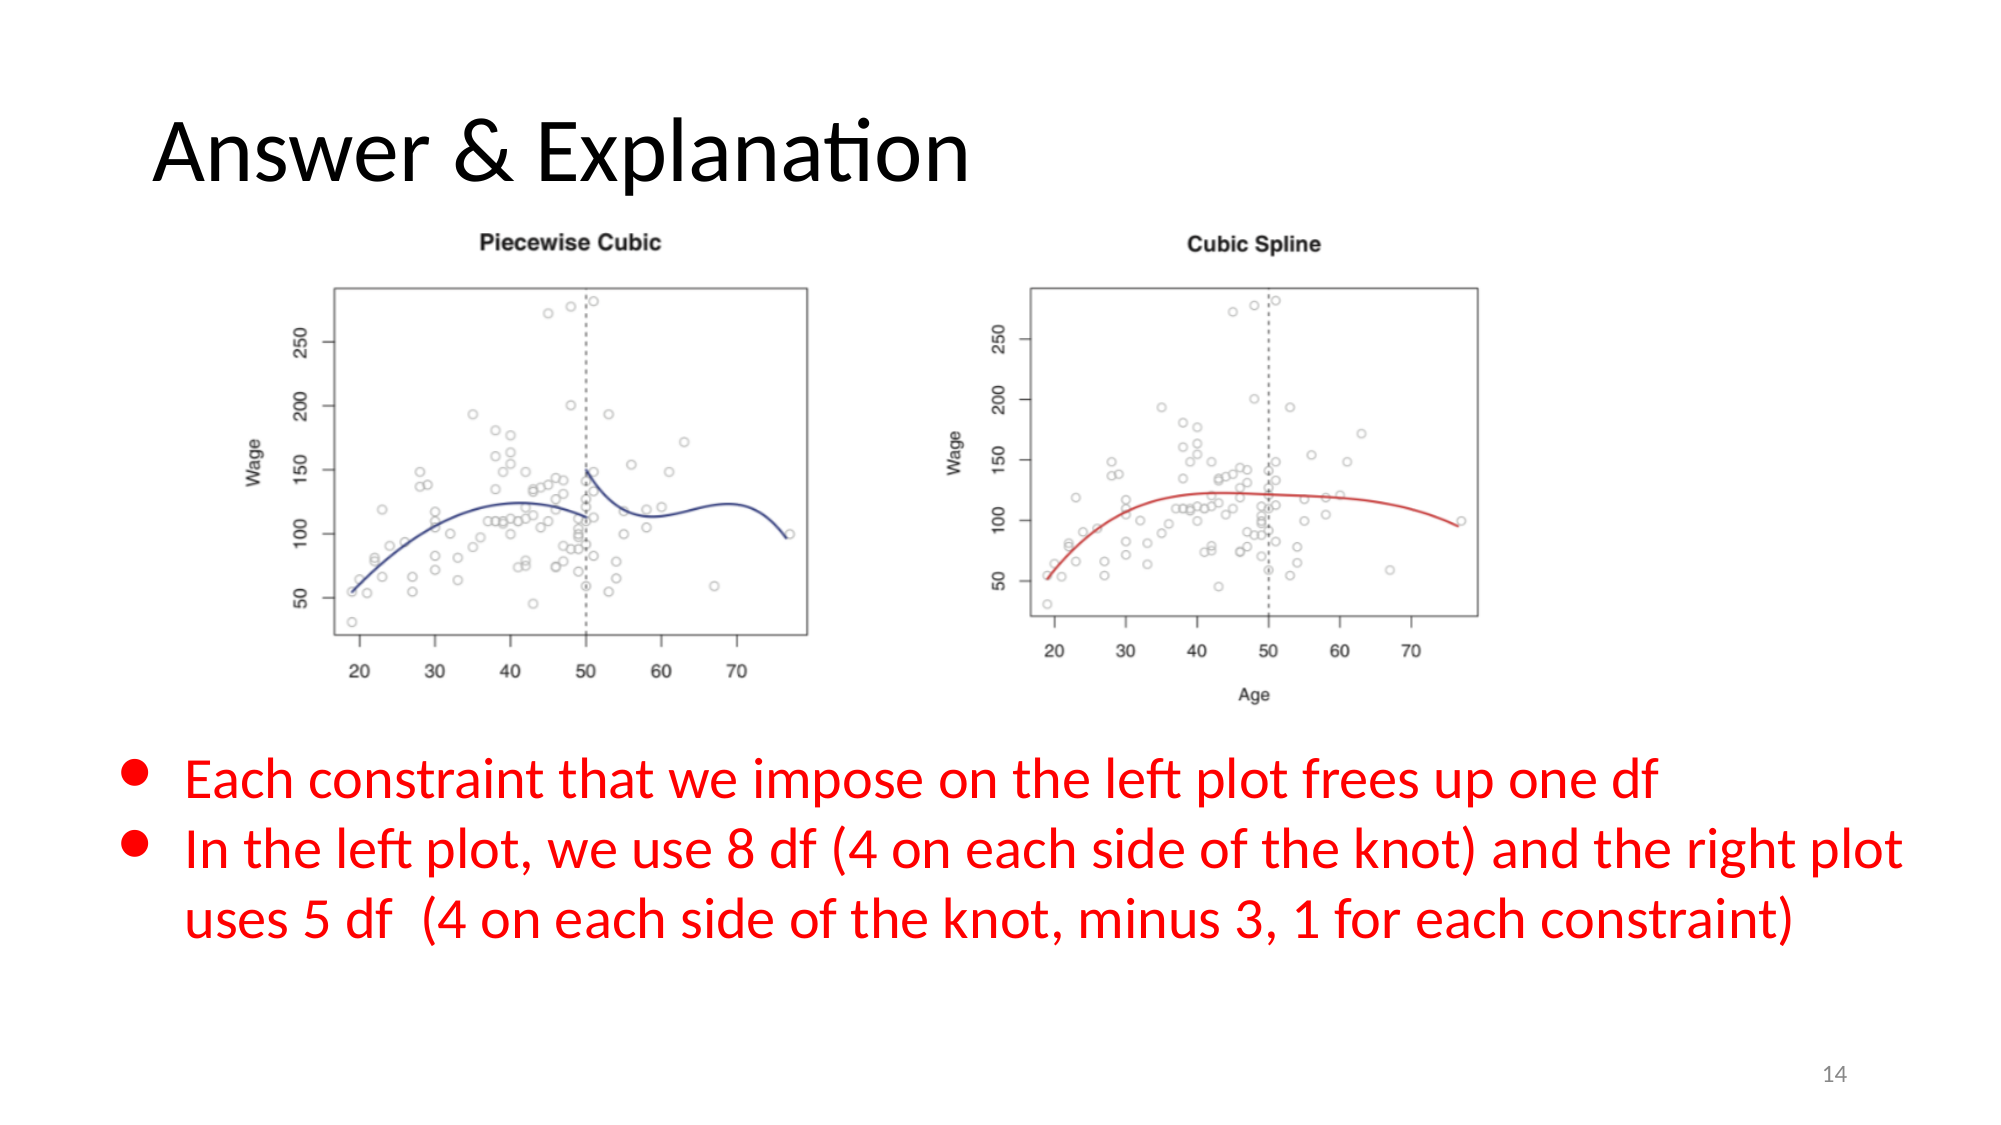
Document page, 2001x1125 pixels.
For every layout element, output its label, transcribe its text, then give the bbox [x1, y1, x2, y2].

text_box Each constraint that we impose on the left plot frees up one df In the left plot, we use 8 df (4 on each side of the knot) and the right plot uses 5 df (4 on each side of the knot, minus 3, 1 for each constraint) [94, 725, 1954, 1065]
slide_number 14 [1412, 1042, 1863, 1103]
title Answer & Explanation [137, 42, 1863, 261]
picture [234, 214, 838, 686]
picture [937, 214, 1550, 726]
